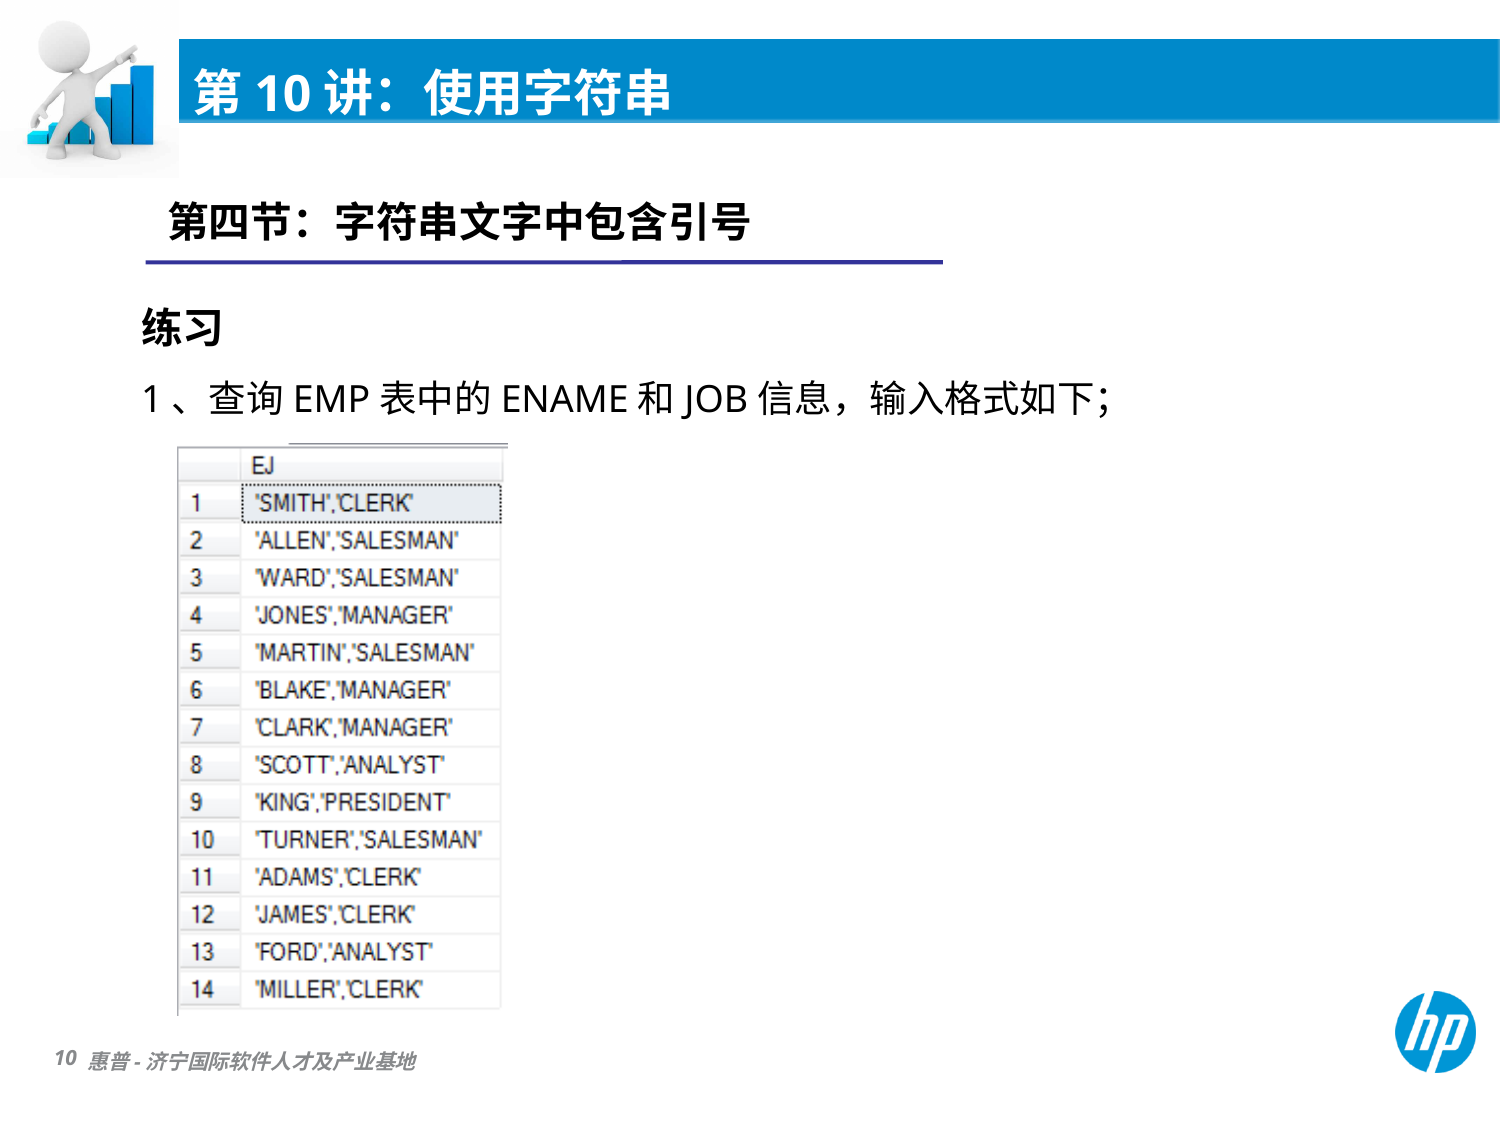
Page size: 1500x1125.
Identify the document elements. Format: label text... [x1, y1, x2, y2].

picture [1395, 1015, 1468, 1073]
picture [382, 79, 389, 87]
picture [425, 69, 471, 115]
picture [329, 71, 337, 79]
text_box 第四节：字符串文字中包含引号 [167, 196, 966, 247]
picture [576, 69, 620, 115]
picture [594, 97, 602, 106]
picture [325, 84, 340, 113]
picture [285, 75, 309, 111]
picture [196, 69, 240, 115]
picture [476, 72, 518, 115]
picture [259, 76, 274, 110]
picture [1395, 991, 1438, 1050]
picture [1443, 991, 1476, 1022]
picture [1446, 1042, 1476, 1073]
picture [628, 69, 668, 115]
picture [0, 0, 1500, 179]
text_box 练习 1、查询EMP表中的ENAME和JOB信息，输入格式如下； [126, 269, 1392, 428]
picture [340, 69, 371, 115]
picture [177, 443, 509, 1017]
picture [527, 84, 569, 115]
picture [527, 69, 569, 84]
picture [382, 103, 389, 111]
